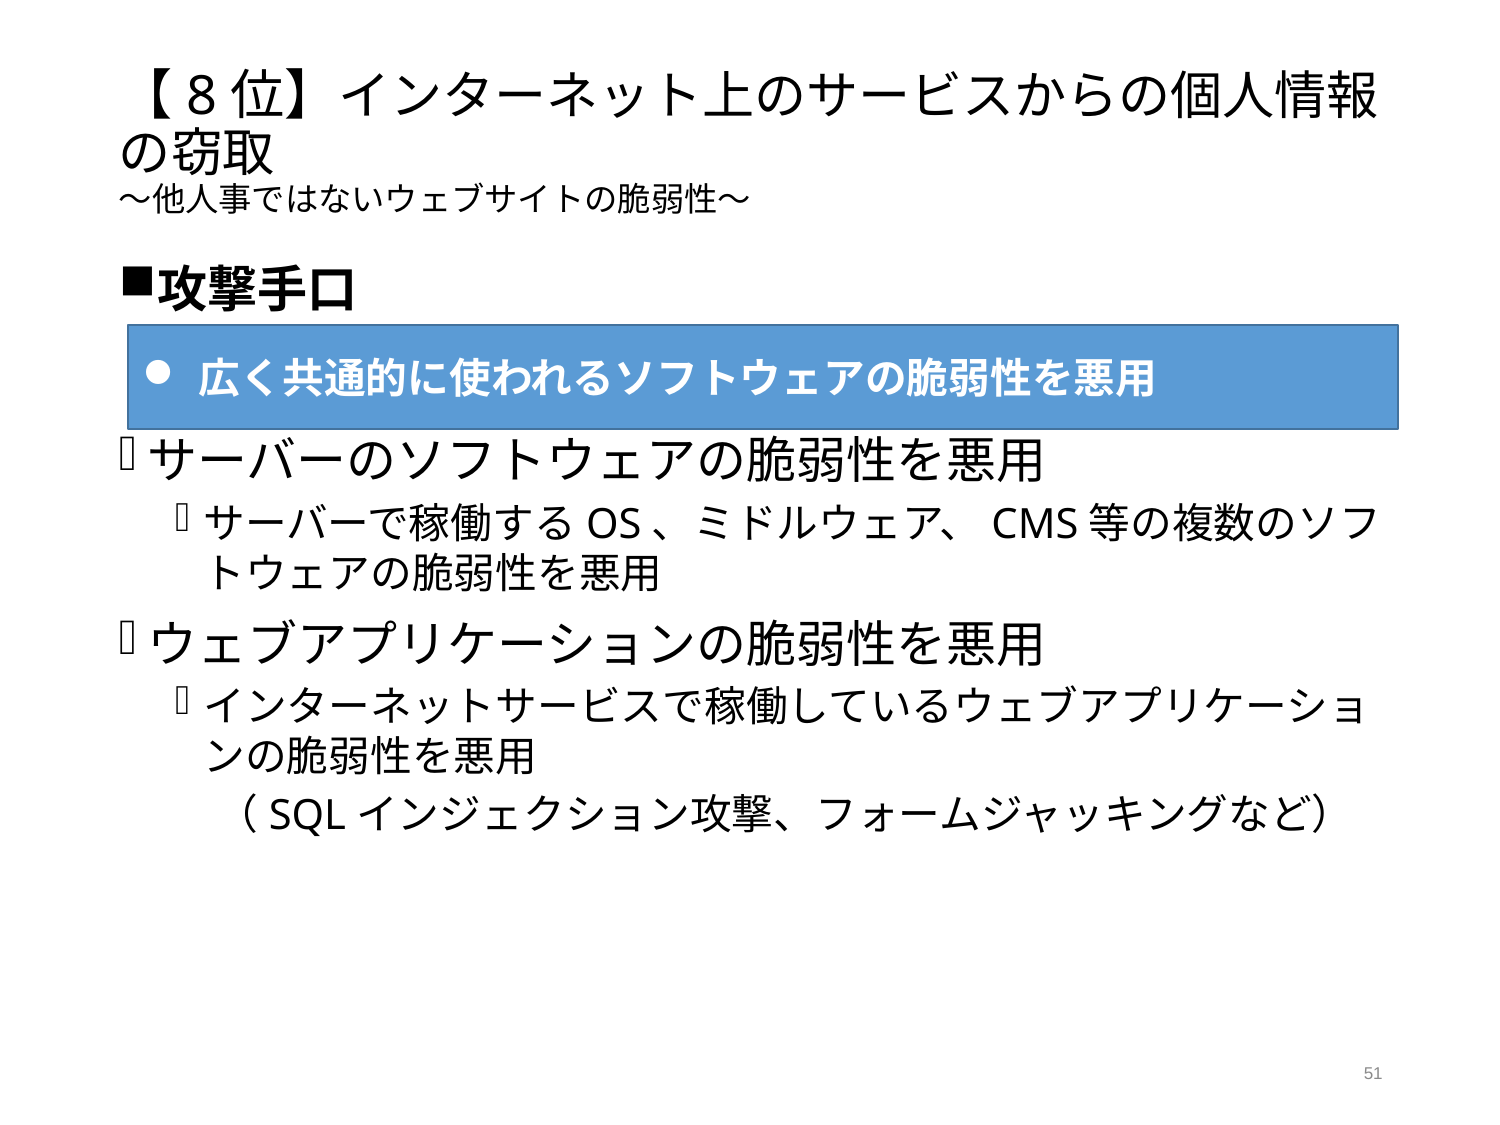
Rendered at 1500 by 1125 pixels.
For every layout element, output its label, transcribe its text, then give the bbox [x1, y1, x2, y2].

list 攻撃手口 サーバーのソフトウェアの脆弱性を悪用 サーバーで稼働するOS、ミドルウェア、CMS等の複数のソフトウェアの脆弱性を悪用 ウェブアプリケーションの脆弱性を悪用 インターネットサービスで稼働しているウェブアプリケーションの脆弱性を悪用 （SQLインジェクション攻撃、フォームジャッキングなど） [103, 249, 1398, 1014]
text_box 広く共通的に使われるソフトウェアの脆弱性を悪用 [127, 324, 1399, 430]
slide_number 51 [1060, 1042, 1398, 1103]
title 【8位】インターネット上のサービスからの個人情報の窃取 ～他人事ではないウェブサイトの脆弱性～ [103, 60, 1398, 226]
